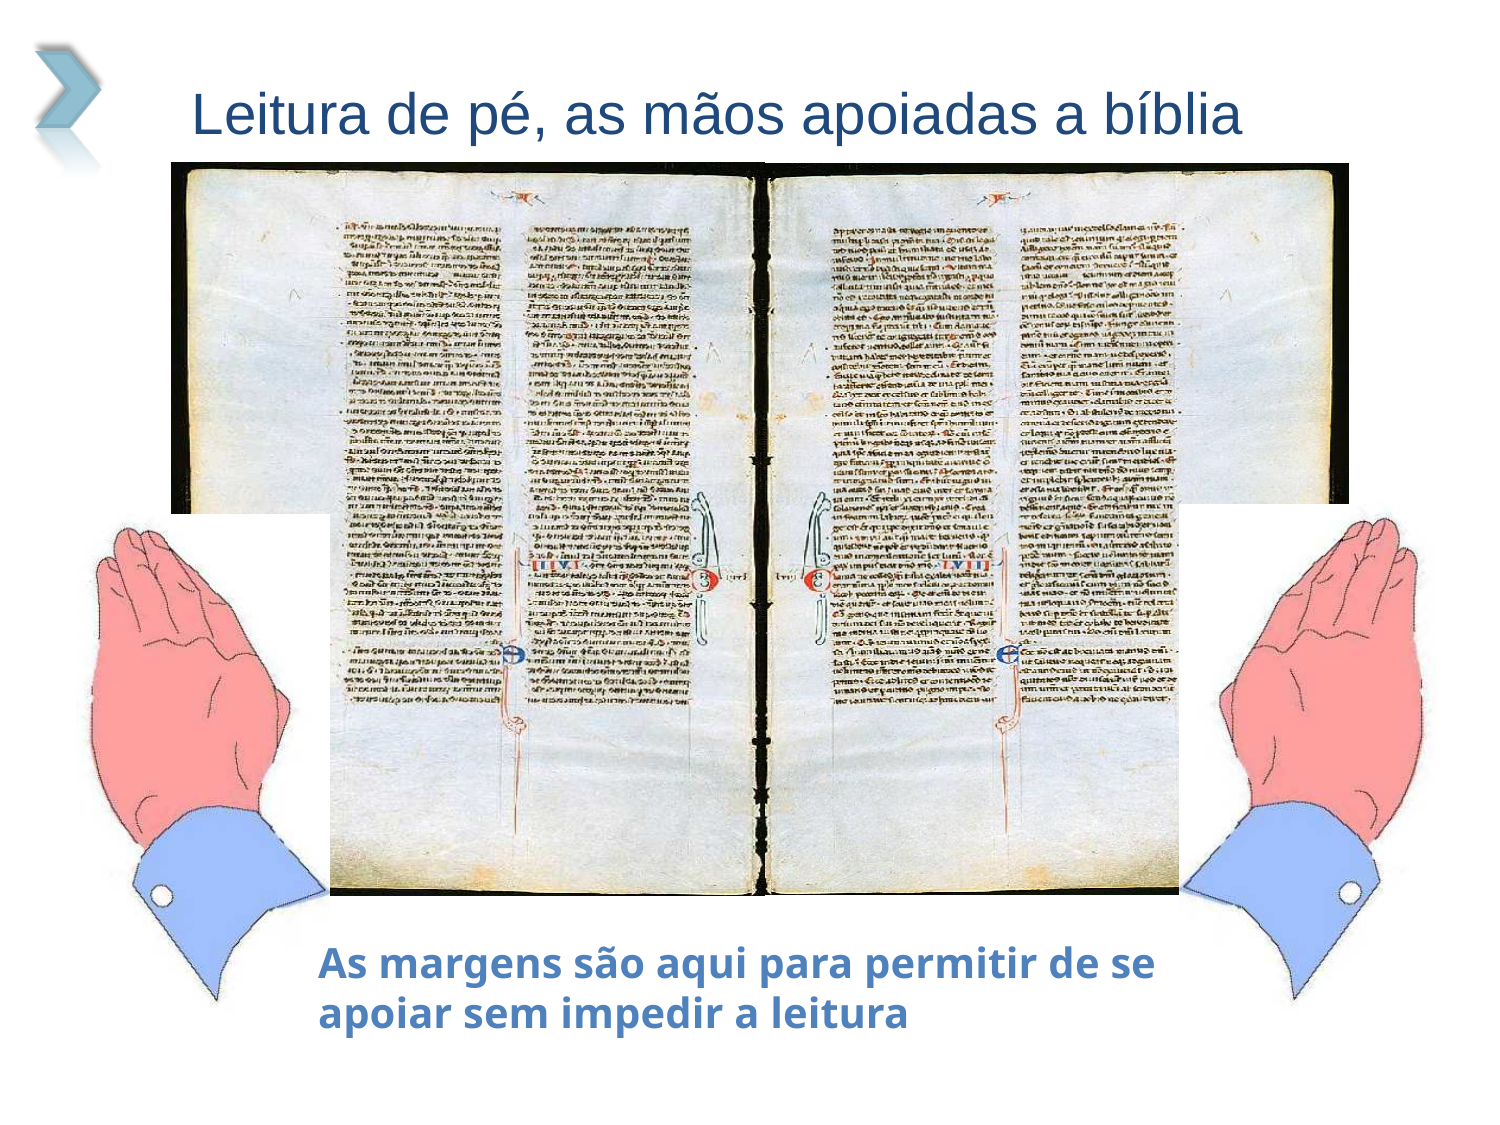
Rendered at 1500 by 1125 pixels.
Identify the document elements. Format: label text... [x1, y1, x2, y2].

text_box Leitura de pé, as mãos apoiadas a bíblia [176, 68, 1260, 154]
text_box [171, 161, 1350, 503]
picture [23, 34, 113, 224]
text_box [76, 504, 1438, 1014]
text_box As margens são aqui para permitir de se apoiar sem impedir a leitura [303, 1022, 1184, 1045]
